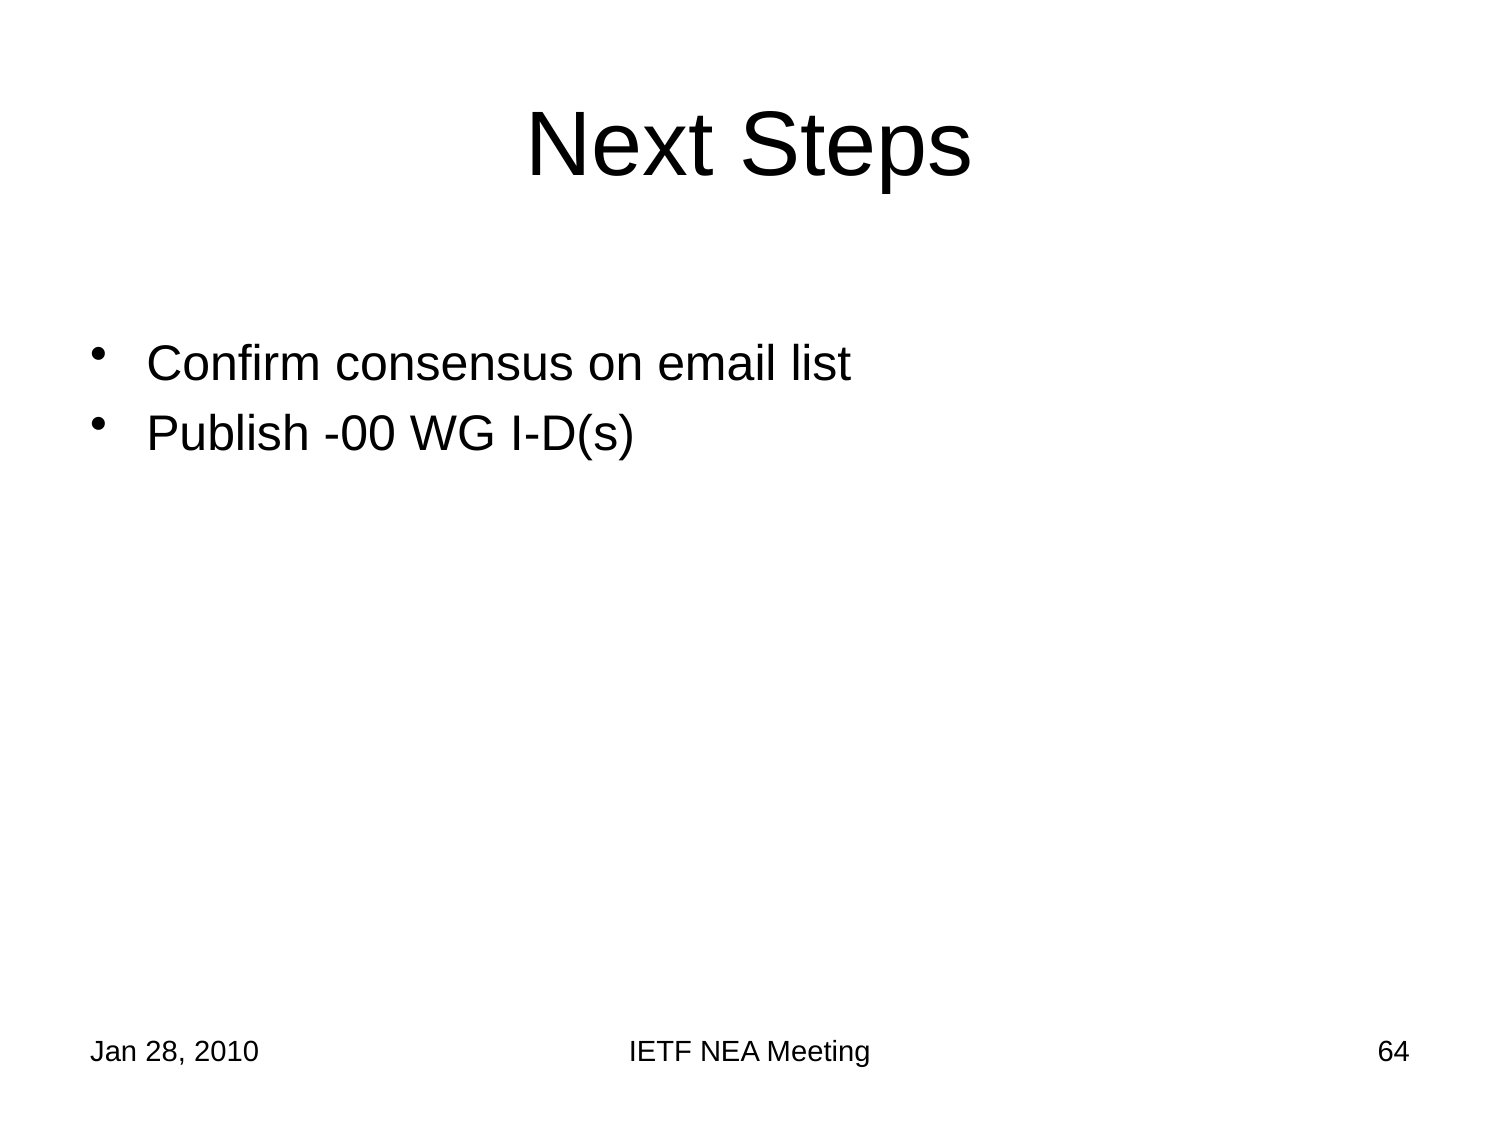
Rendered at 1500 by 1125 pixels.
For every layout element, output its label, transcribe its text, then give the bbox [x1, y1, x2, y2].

slide_number 64 [1074, 1024, 1426, 1103]
footer IETF NEA Meeting [512, 1024, 988, 1103]
list Confirm consensus on email list Publish -00 WG I-D(s) [74, 262, 1426, 1006]
title Next Steps [74, 44, 1426, 233]
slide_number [74, 1024, 426, 1103]
